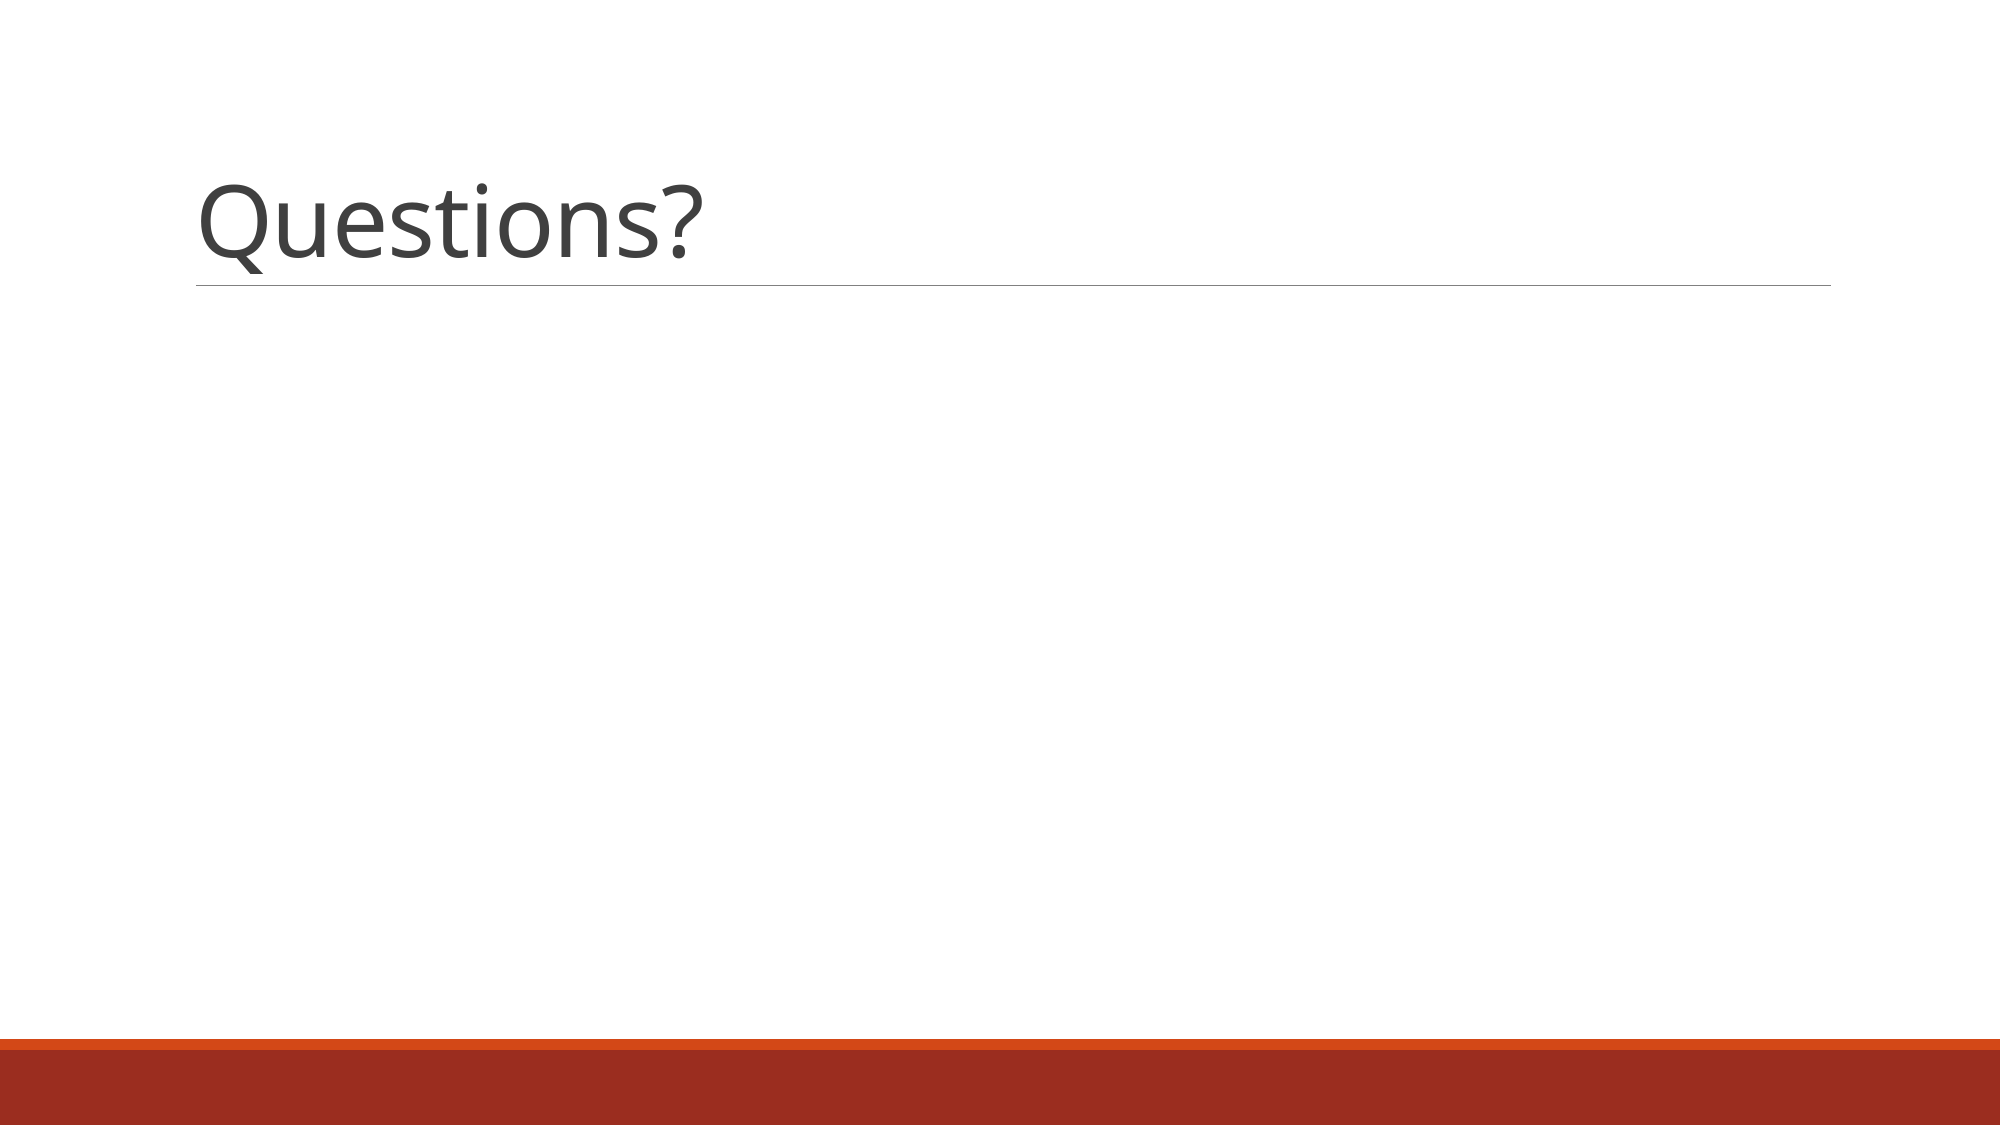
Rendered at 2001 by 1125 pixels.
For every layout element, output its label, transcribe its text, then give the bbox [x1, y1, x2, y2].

title Questions? [180, 47, 1830, 285]
